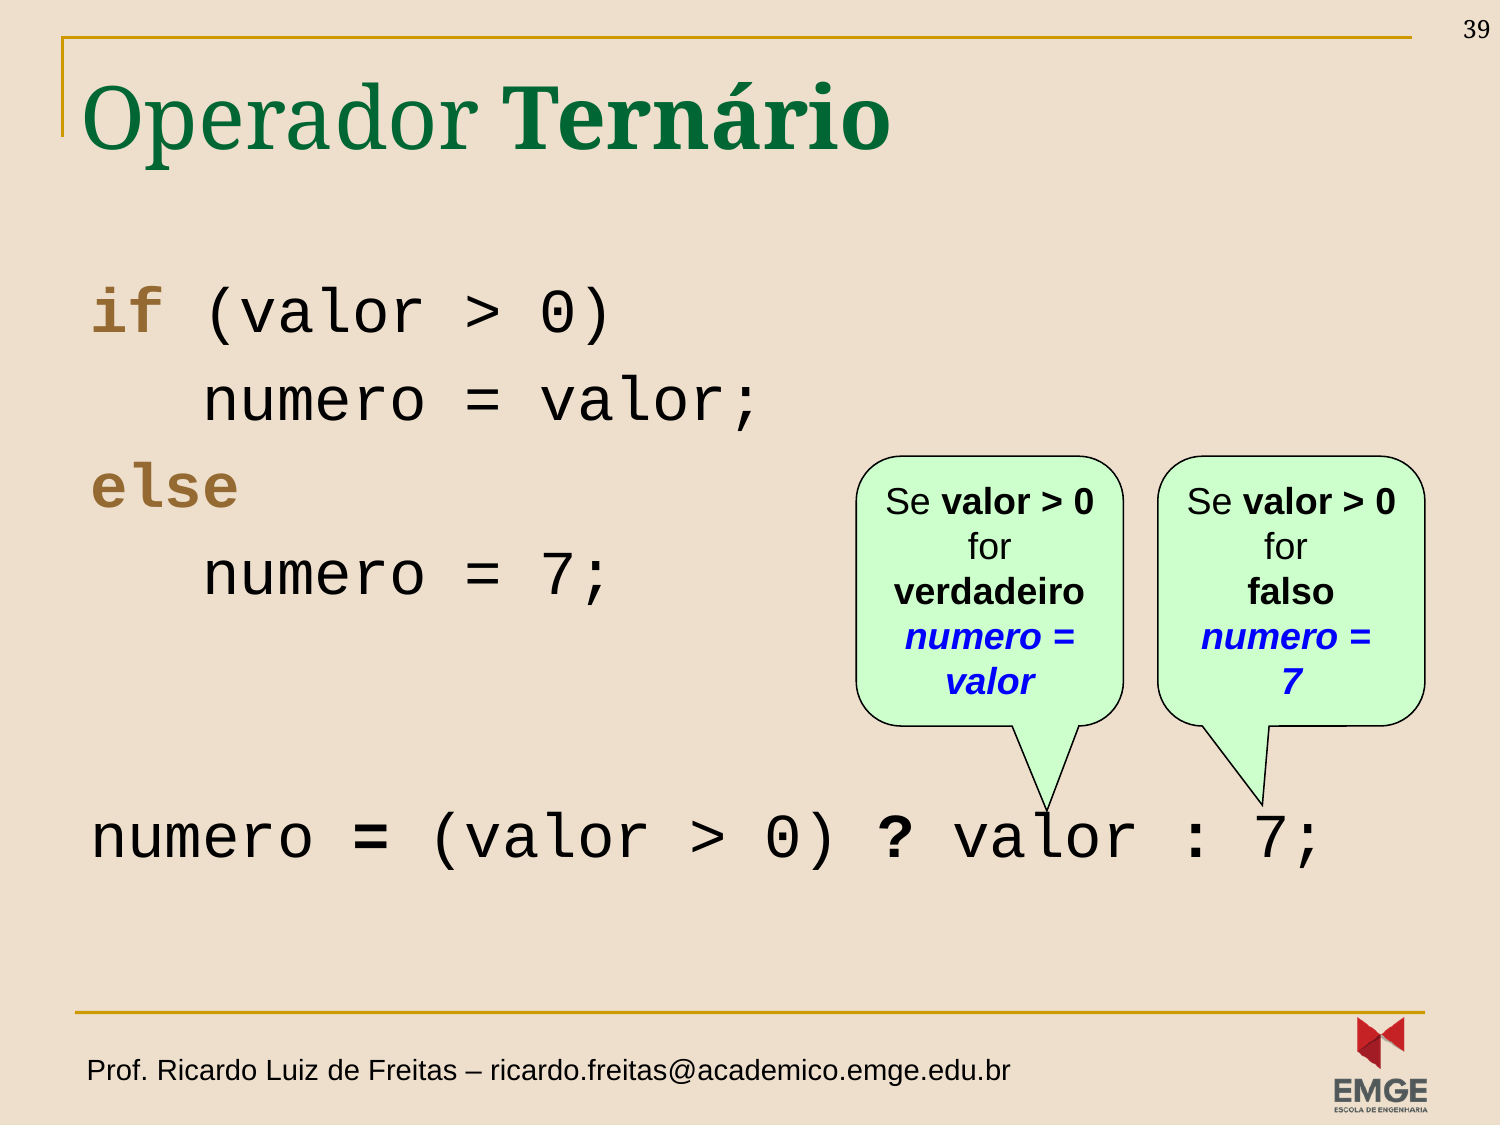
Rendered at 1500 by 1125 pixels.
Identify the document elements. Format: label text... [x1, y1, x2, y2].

text_box Se valor > 0 for verdadeiro numero = valor [856, 456, 1124, 811]
text_box Se valor > 0 for falso numero = 7 [1157, 456, 1425, 806]
list if (valor > 0) numero = valor; else numero = 7; numero = (valor > 0) ? valor : 7; [75, 262, 1425, 1006]
title Operador Ternário [64, 54, 1415, 242]
picture [1328, 1012, 1433, 1116]
slide_number 39 [1392, 0, 1500, 55]
